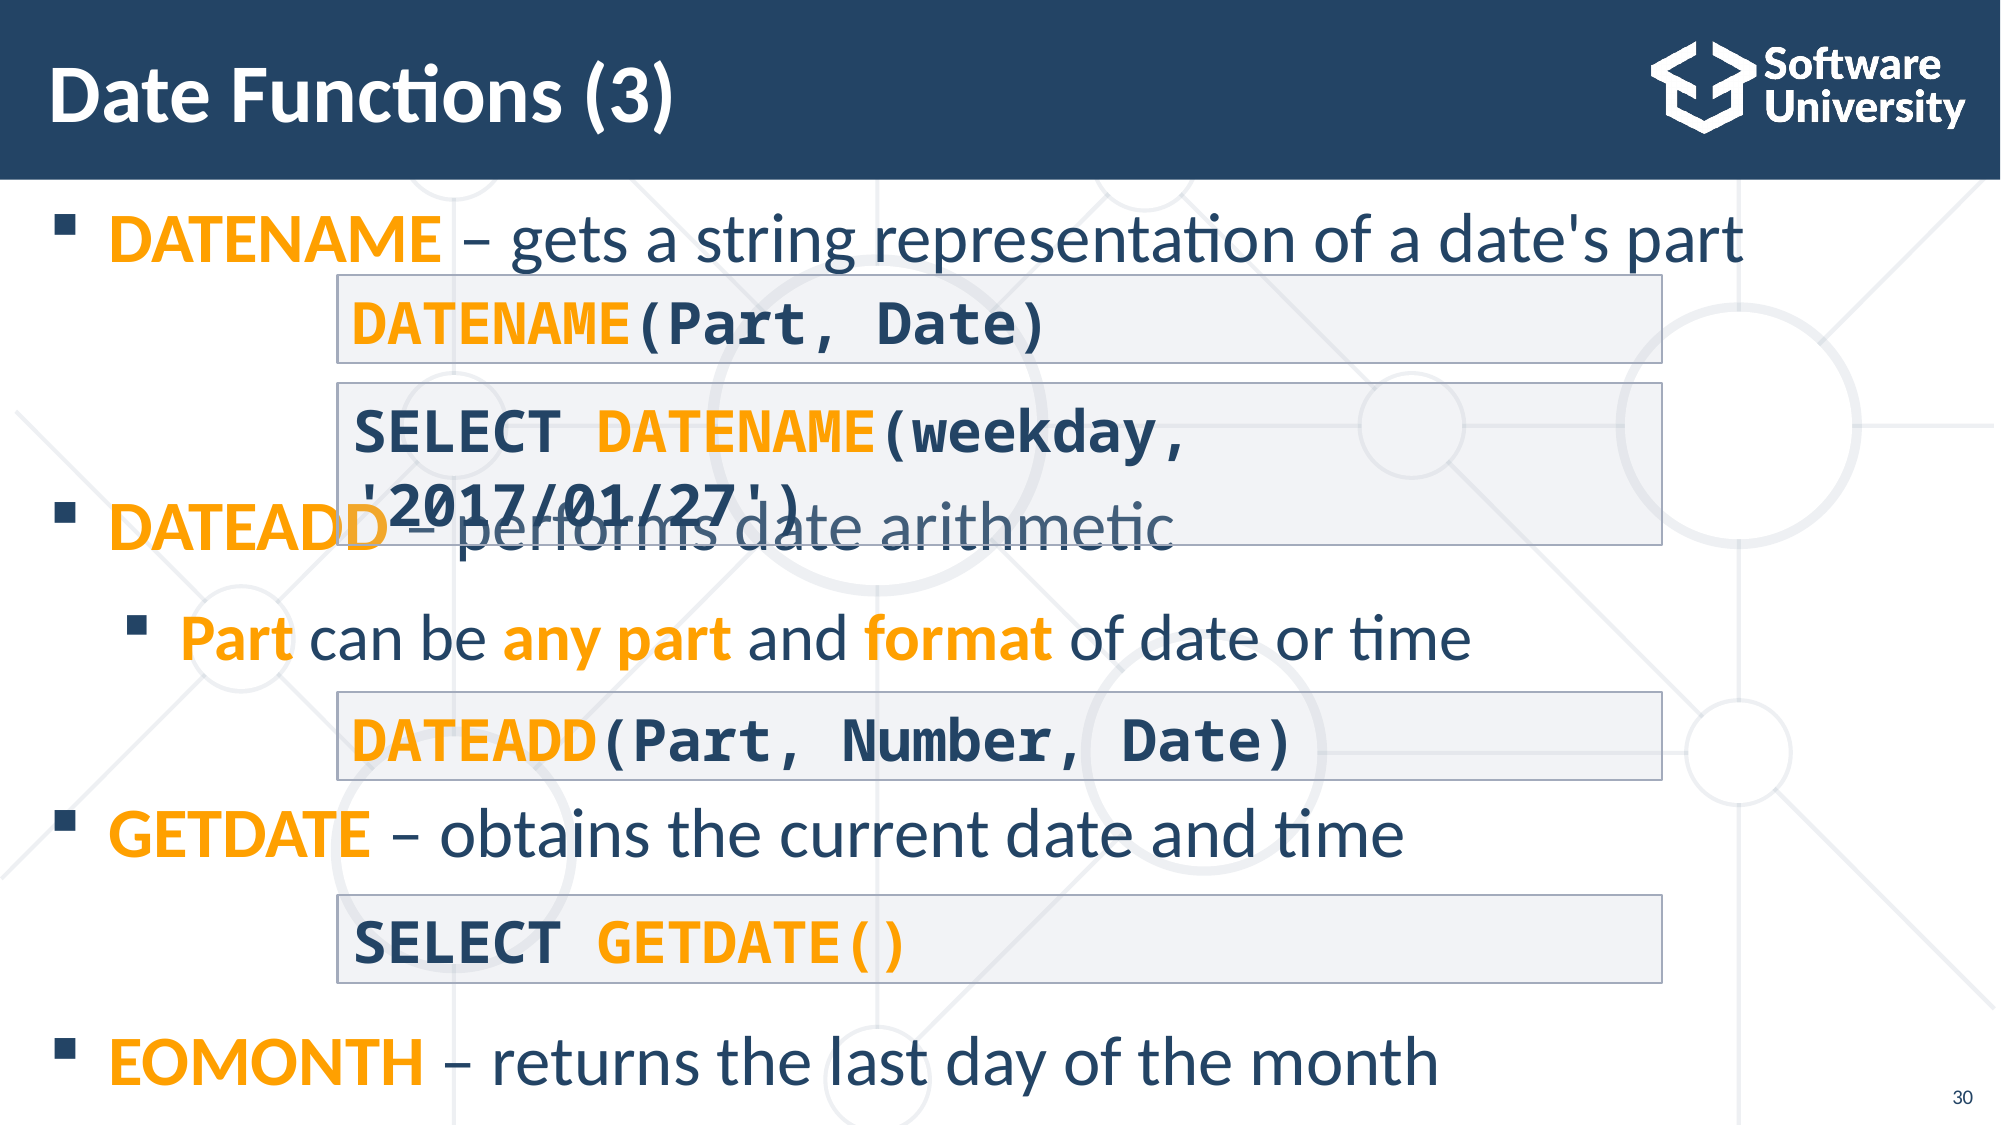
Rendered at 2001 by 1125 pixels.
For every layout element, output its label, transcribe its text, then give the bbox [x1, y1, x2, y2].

text_box SELECT GETDATE() [337, 894, 1663, 983]
picture [1651, 41, 1966, 134]
title Date Functions (3) [31, 16, 1625, 162]
slide_number 30 [1927, 1067, 1989, 1117]
text_box DATEADD(Part, Number, Date) [337, 691, 1663, 780]
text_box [337, 274, 1663, 473]
list DATENAME – gets a string representation of a date's part DATEADD – performs date arithmetic Part can be any part and format of date or time GETDATE – obtains the current date and time EOMONTH – returns the last day of the month [31, 181, 1970, 1124]
